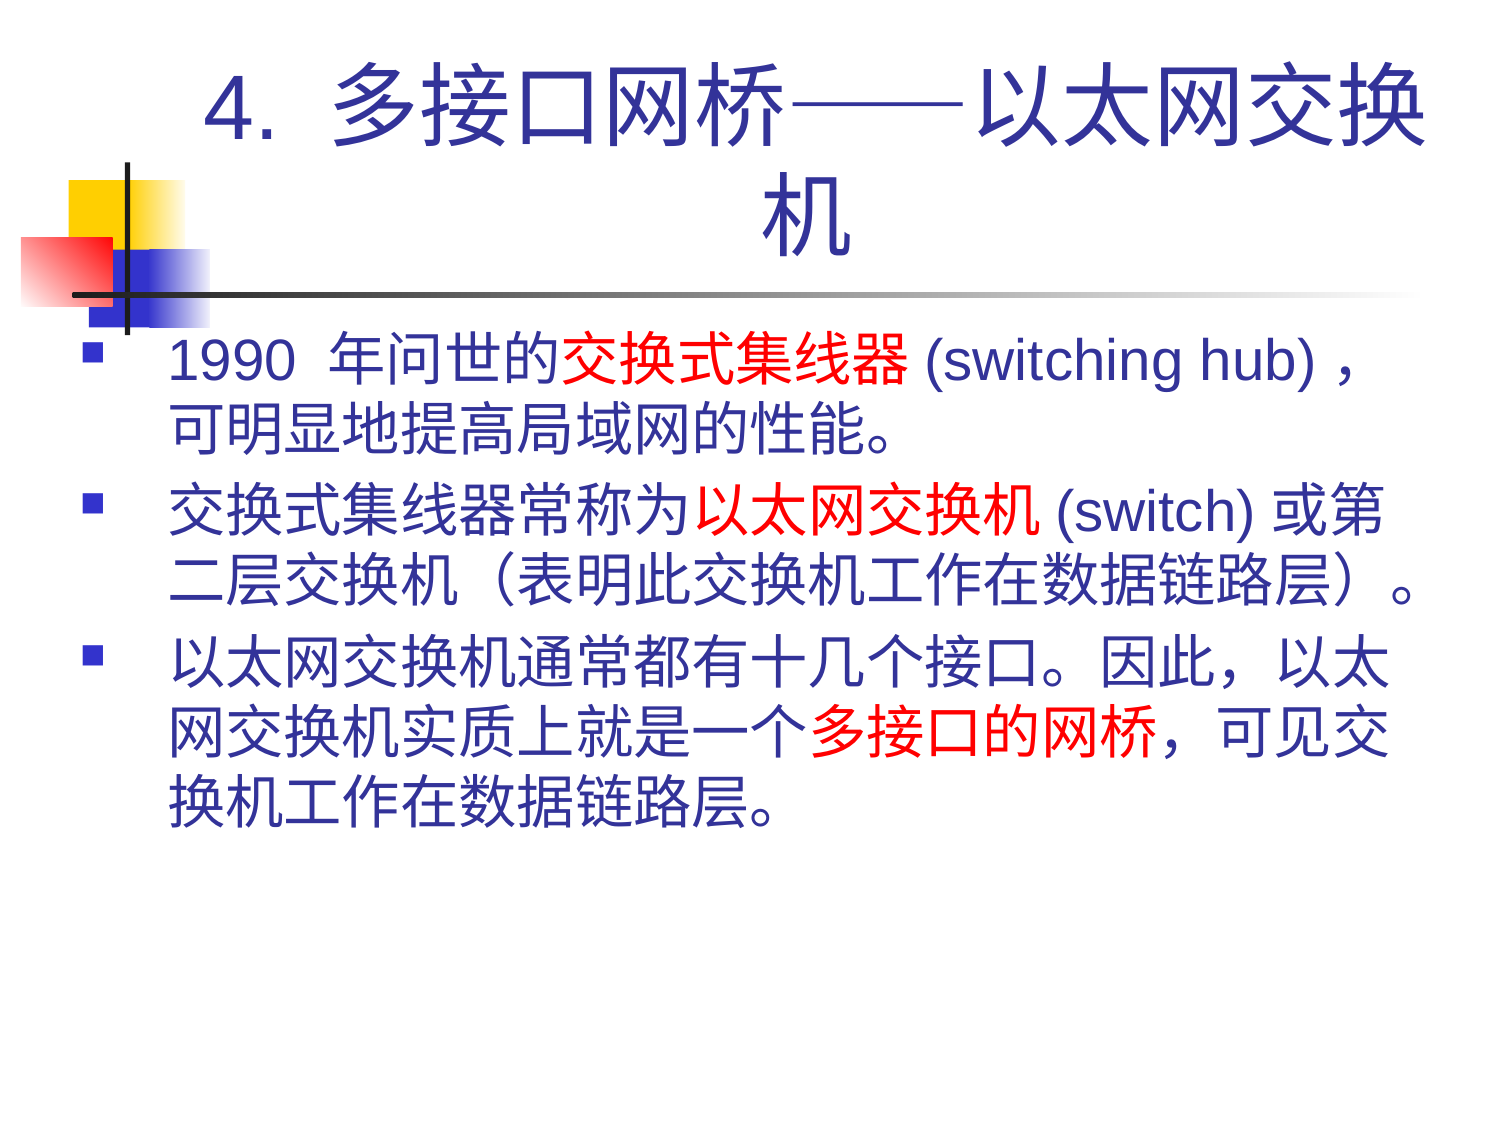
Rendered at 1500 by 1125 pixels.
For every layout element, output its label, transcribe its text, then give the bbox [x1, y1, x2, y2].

title 4. 多接口网桥——以太网交换机 [150, 35, 1483, 275]
list 1990 年问世的交换式集线器(switching hub)，可明显地提高局域网的性能。 交换式集线器常称为以太网交换机(switch)或第二层交换机（表明此交换机工作在数据链路层）。 以太网交换机通常都有十几个接口。因此，以太网交换机实质上就是一个多接口的网桥，可见交换机工作在数据链路层。 [64, 314, 1459, 1024]
